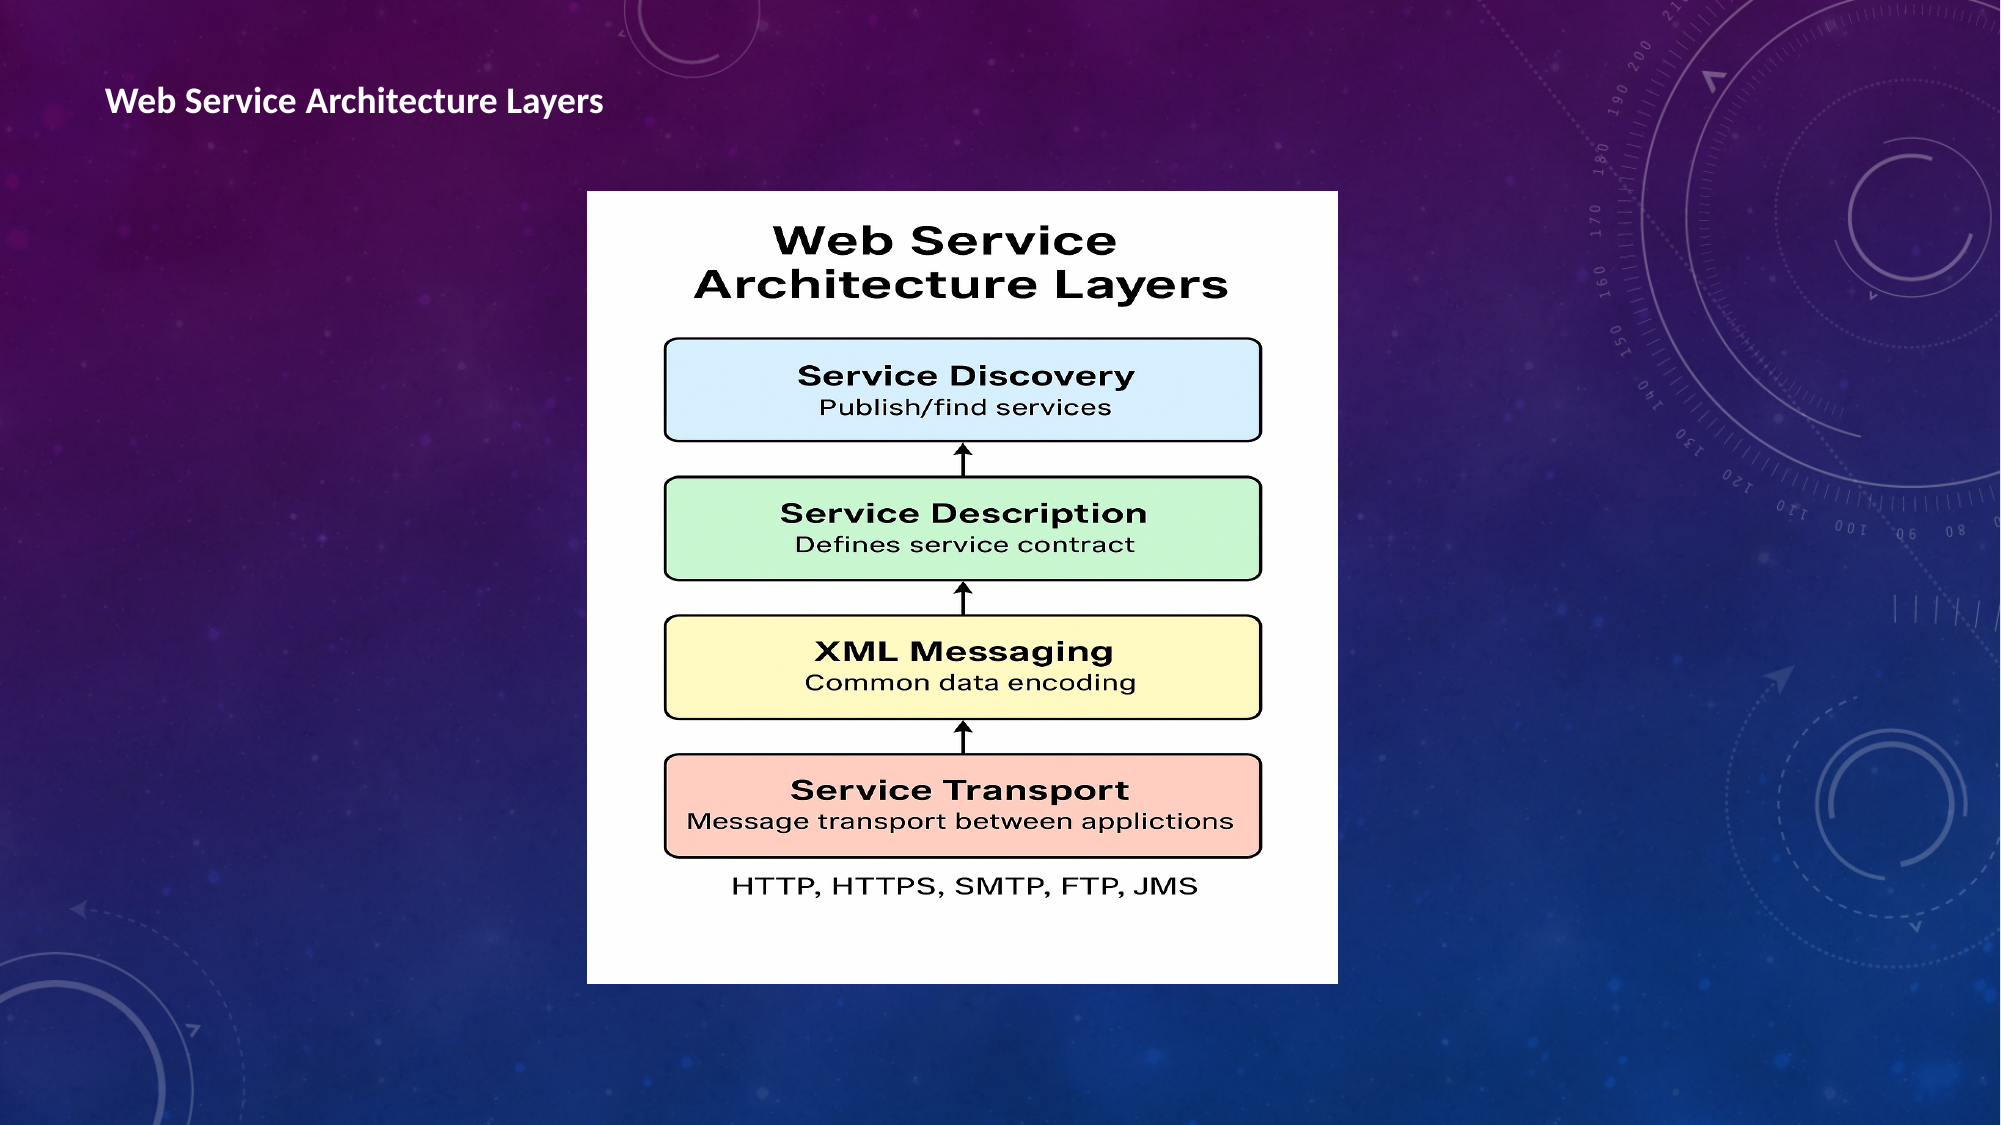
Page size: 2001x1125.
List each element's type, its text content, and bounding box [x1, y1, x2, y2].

text_box Web Service Architecture Layers [15, 68, 760, 174]
picture [0, 0, 2001, 1125]
